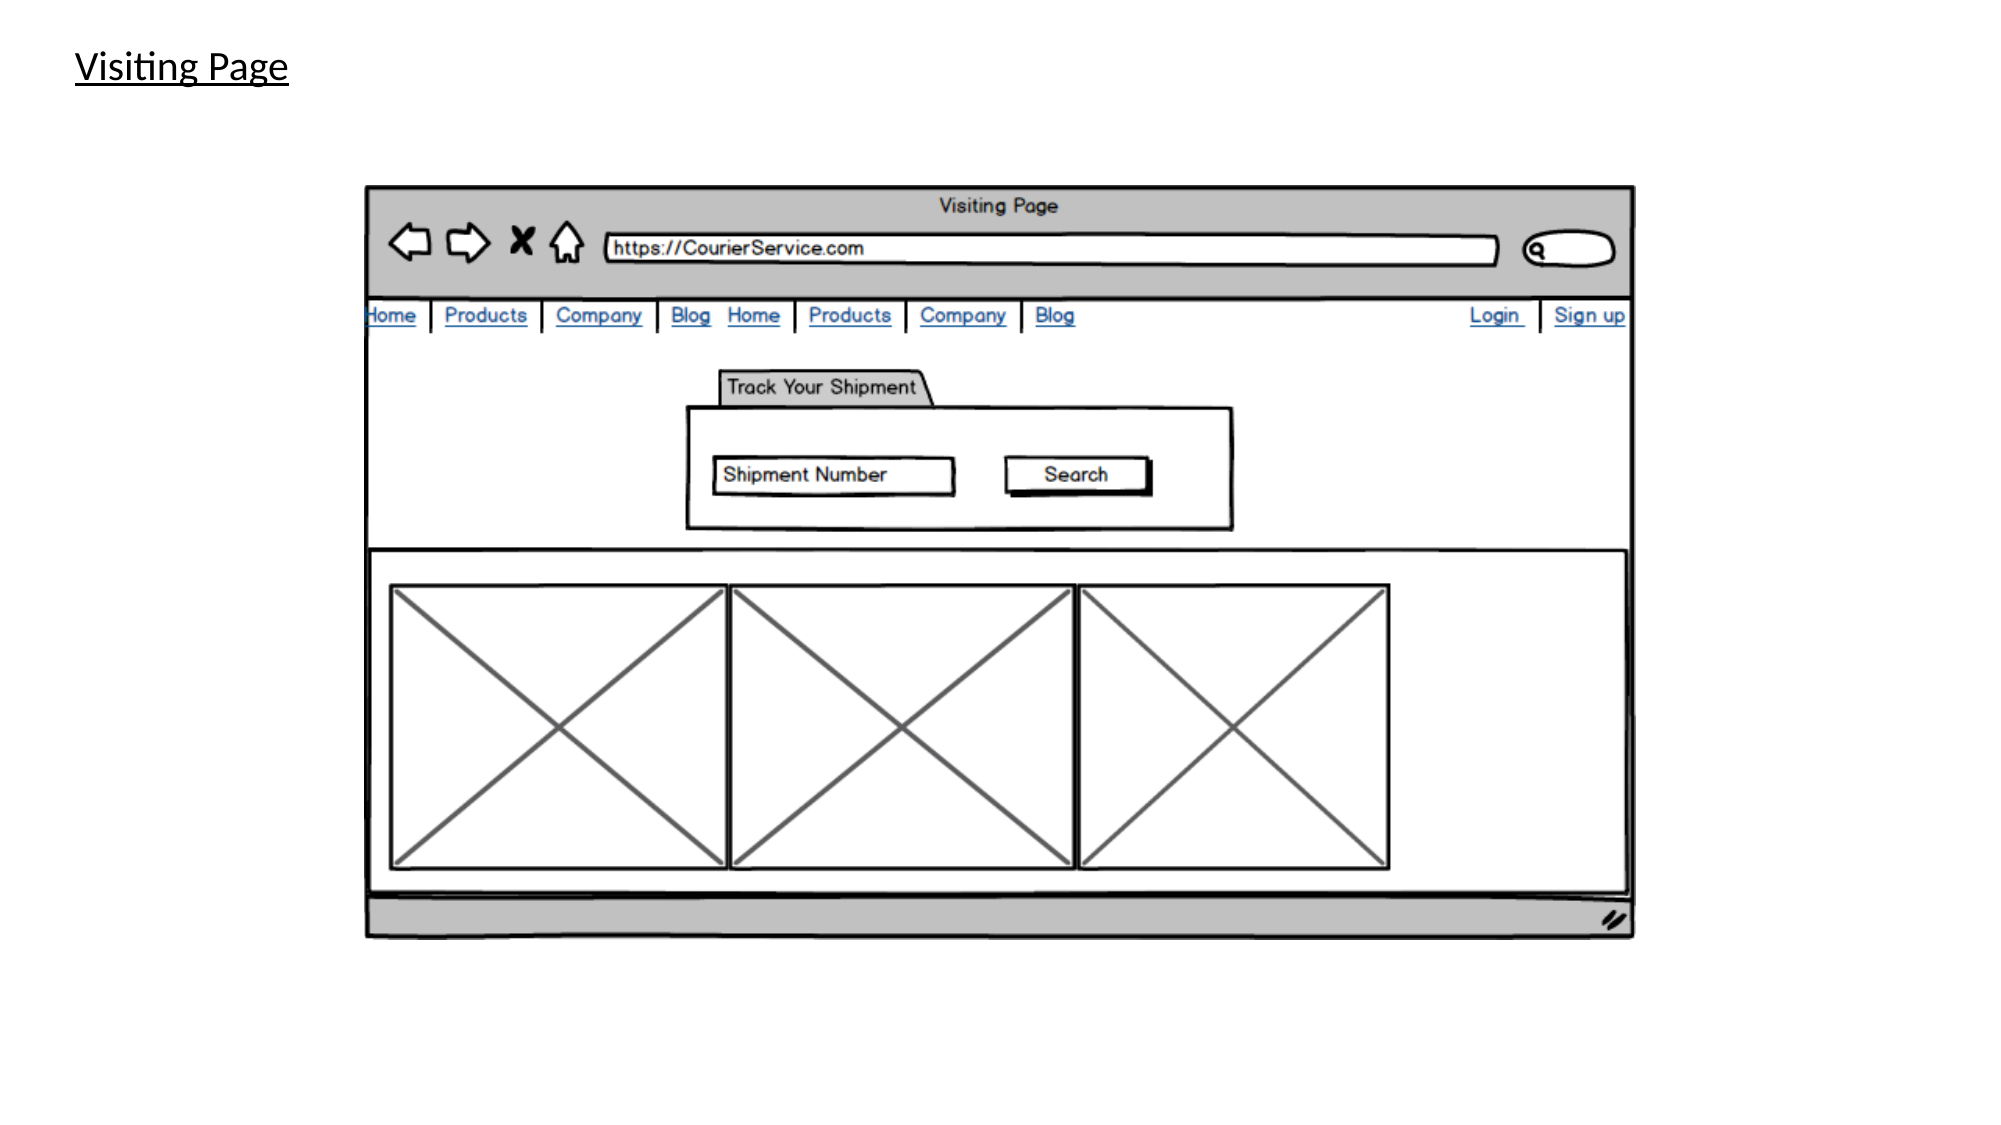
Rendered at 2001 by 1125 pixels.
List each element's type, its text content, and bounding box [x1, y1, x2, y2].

text_box Visiting Page [59, 31, 510, 97]
picture [364, 185, 1636, 940]
